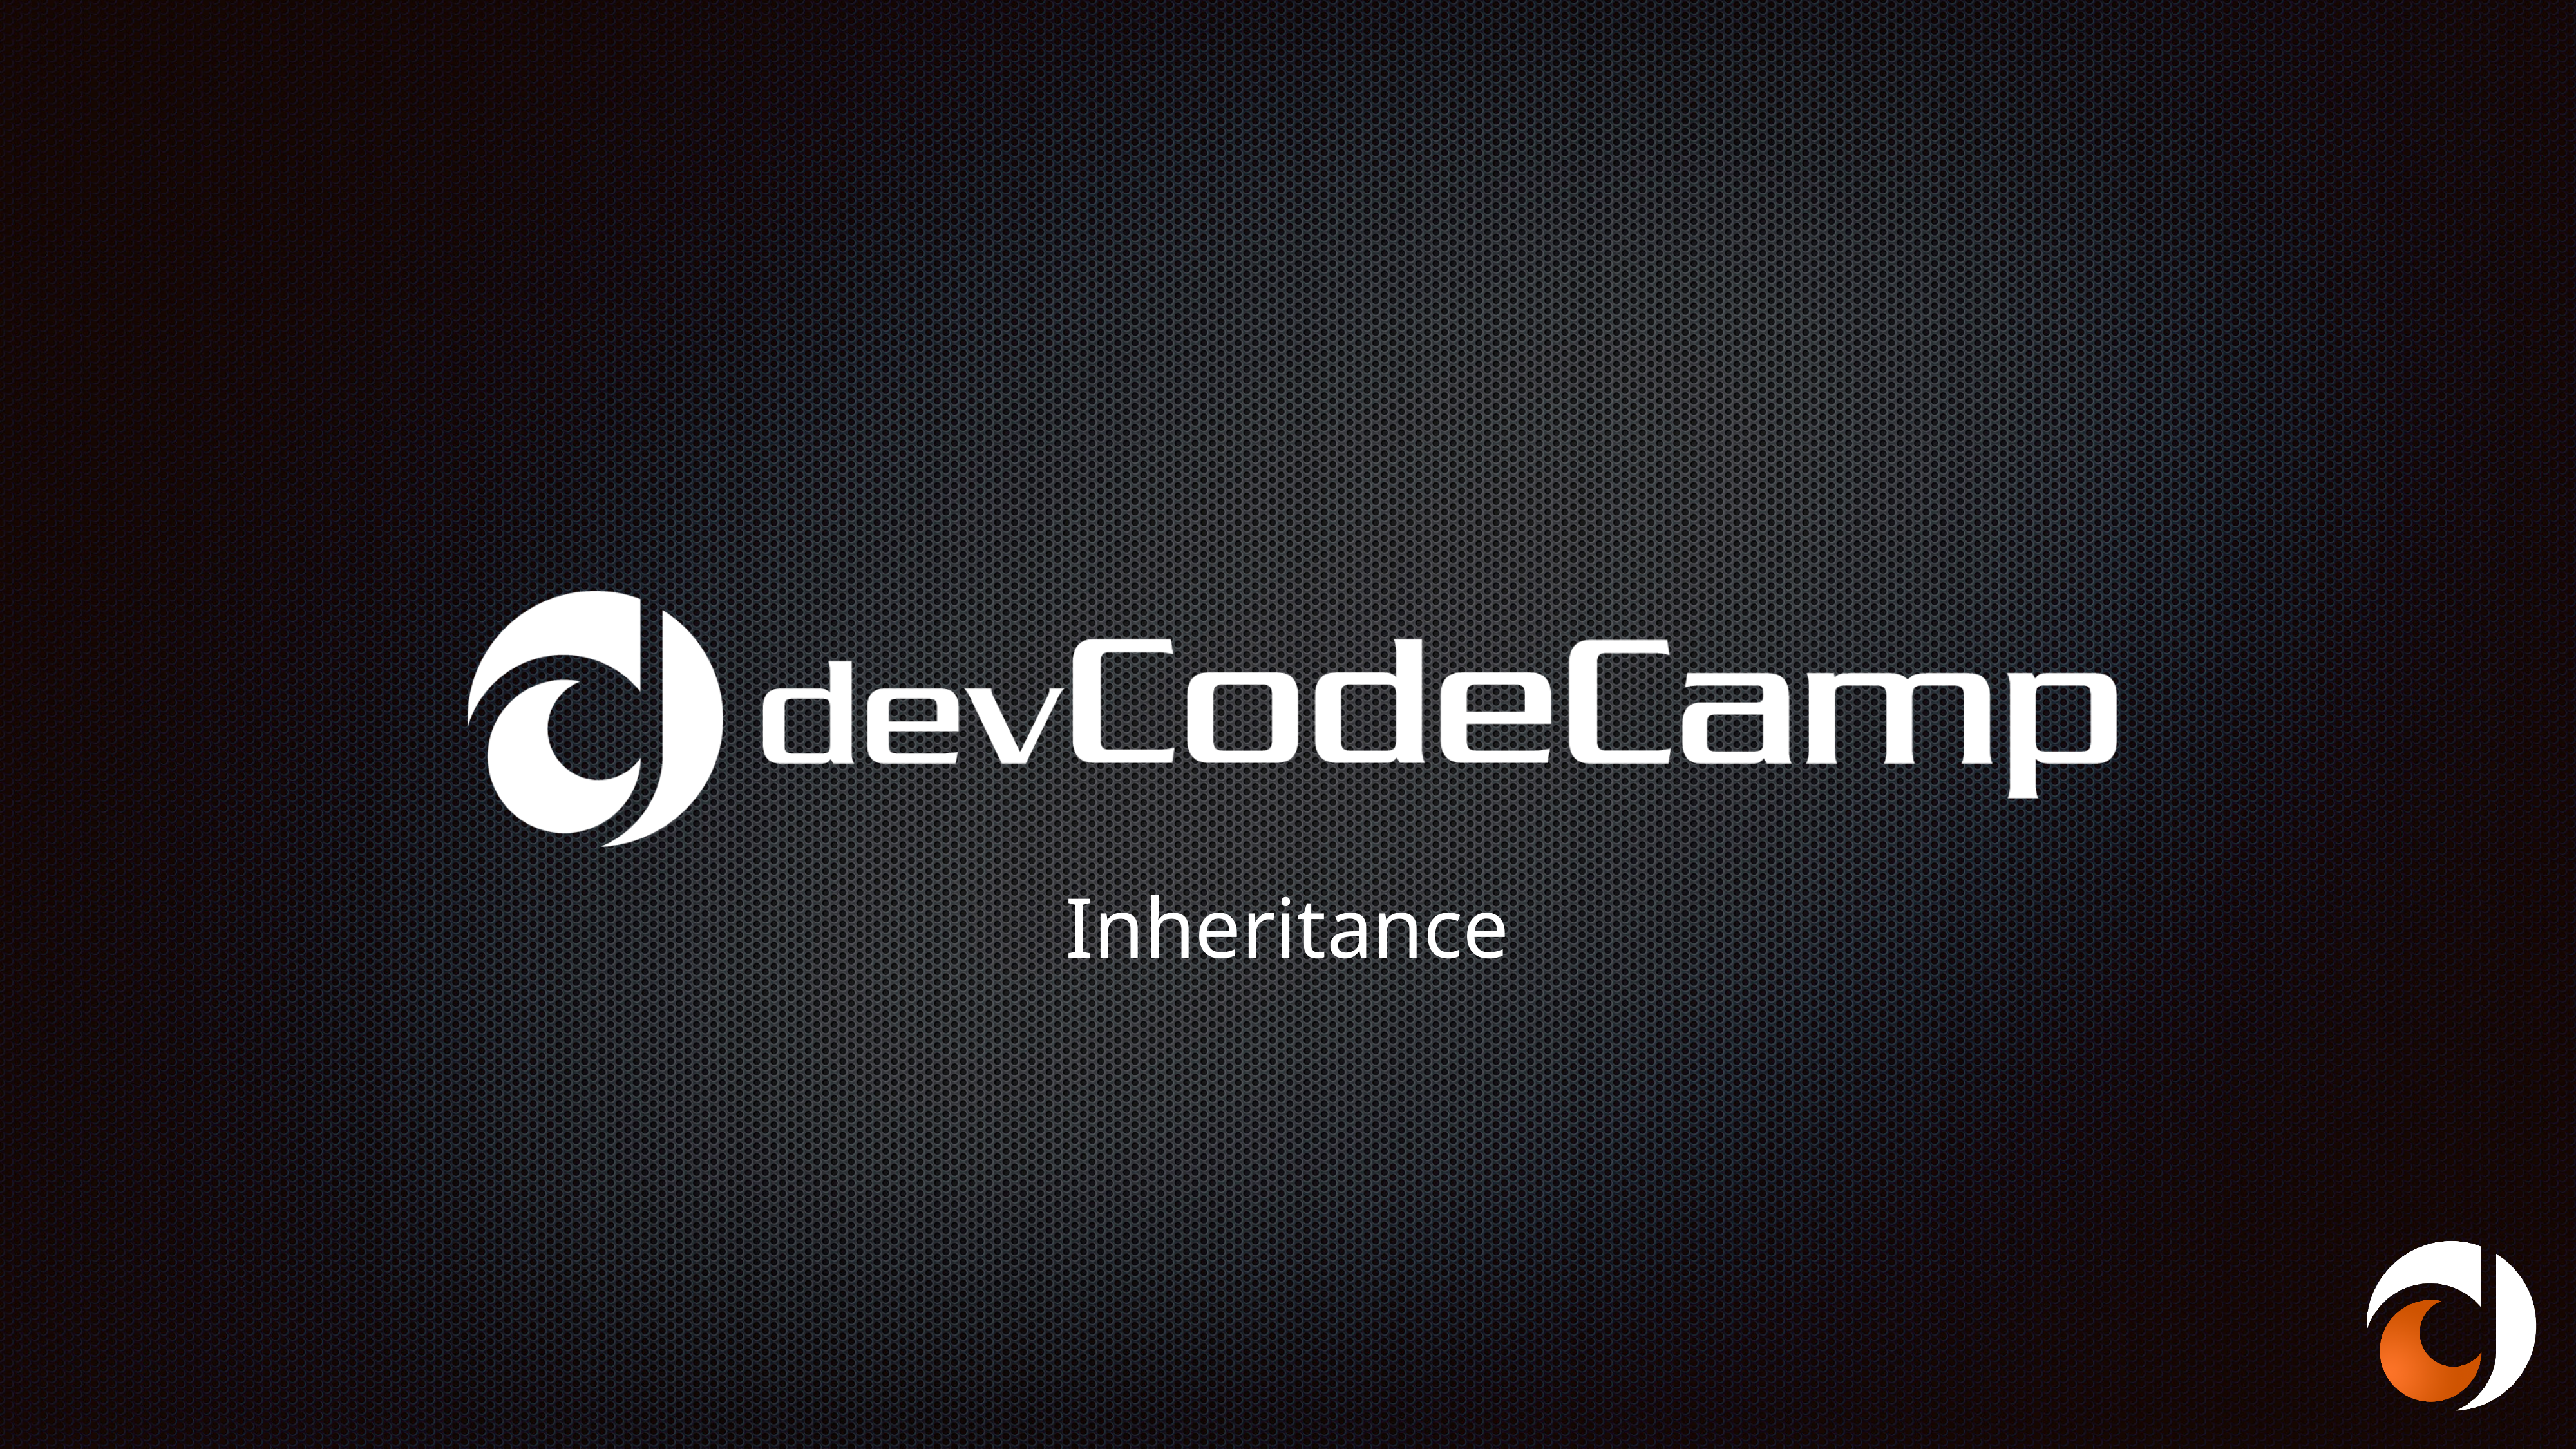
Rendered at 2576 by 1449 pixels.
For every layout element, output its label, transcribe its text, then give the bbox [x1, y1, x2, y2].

picture [0, 0, 2576, 1449]
title Inheritance [696, 882, 1880, 980]
